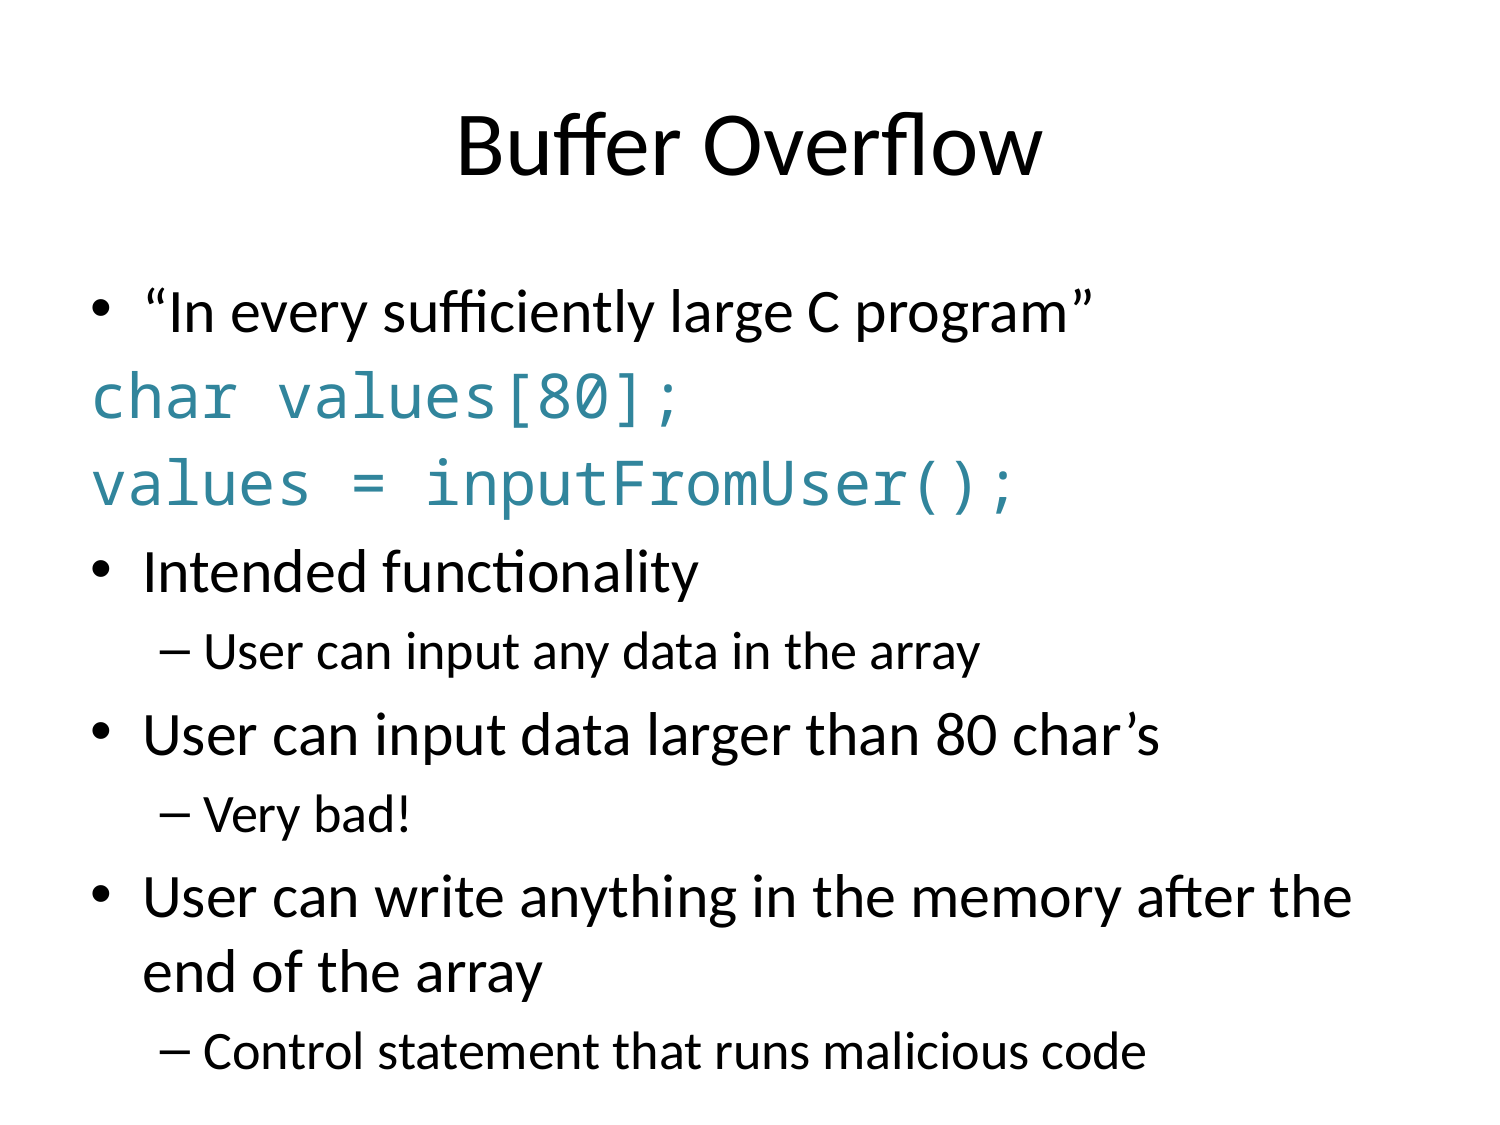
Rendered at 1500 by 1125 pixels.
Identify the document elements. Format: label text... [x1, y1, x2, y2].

list “In every sufficiently large C program” char values[80]; values = inputFromUser(); Intended functionality User can input any data in the array User can input data larger than 80 char’s Very bad! User can write anything in the memory after the end of the array Control statement that runs malicious code [75, 262, 1425, 1097]
title Buffer Overflow [75, 45, 1425, 233]
